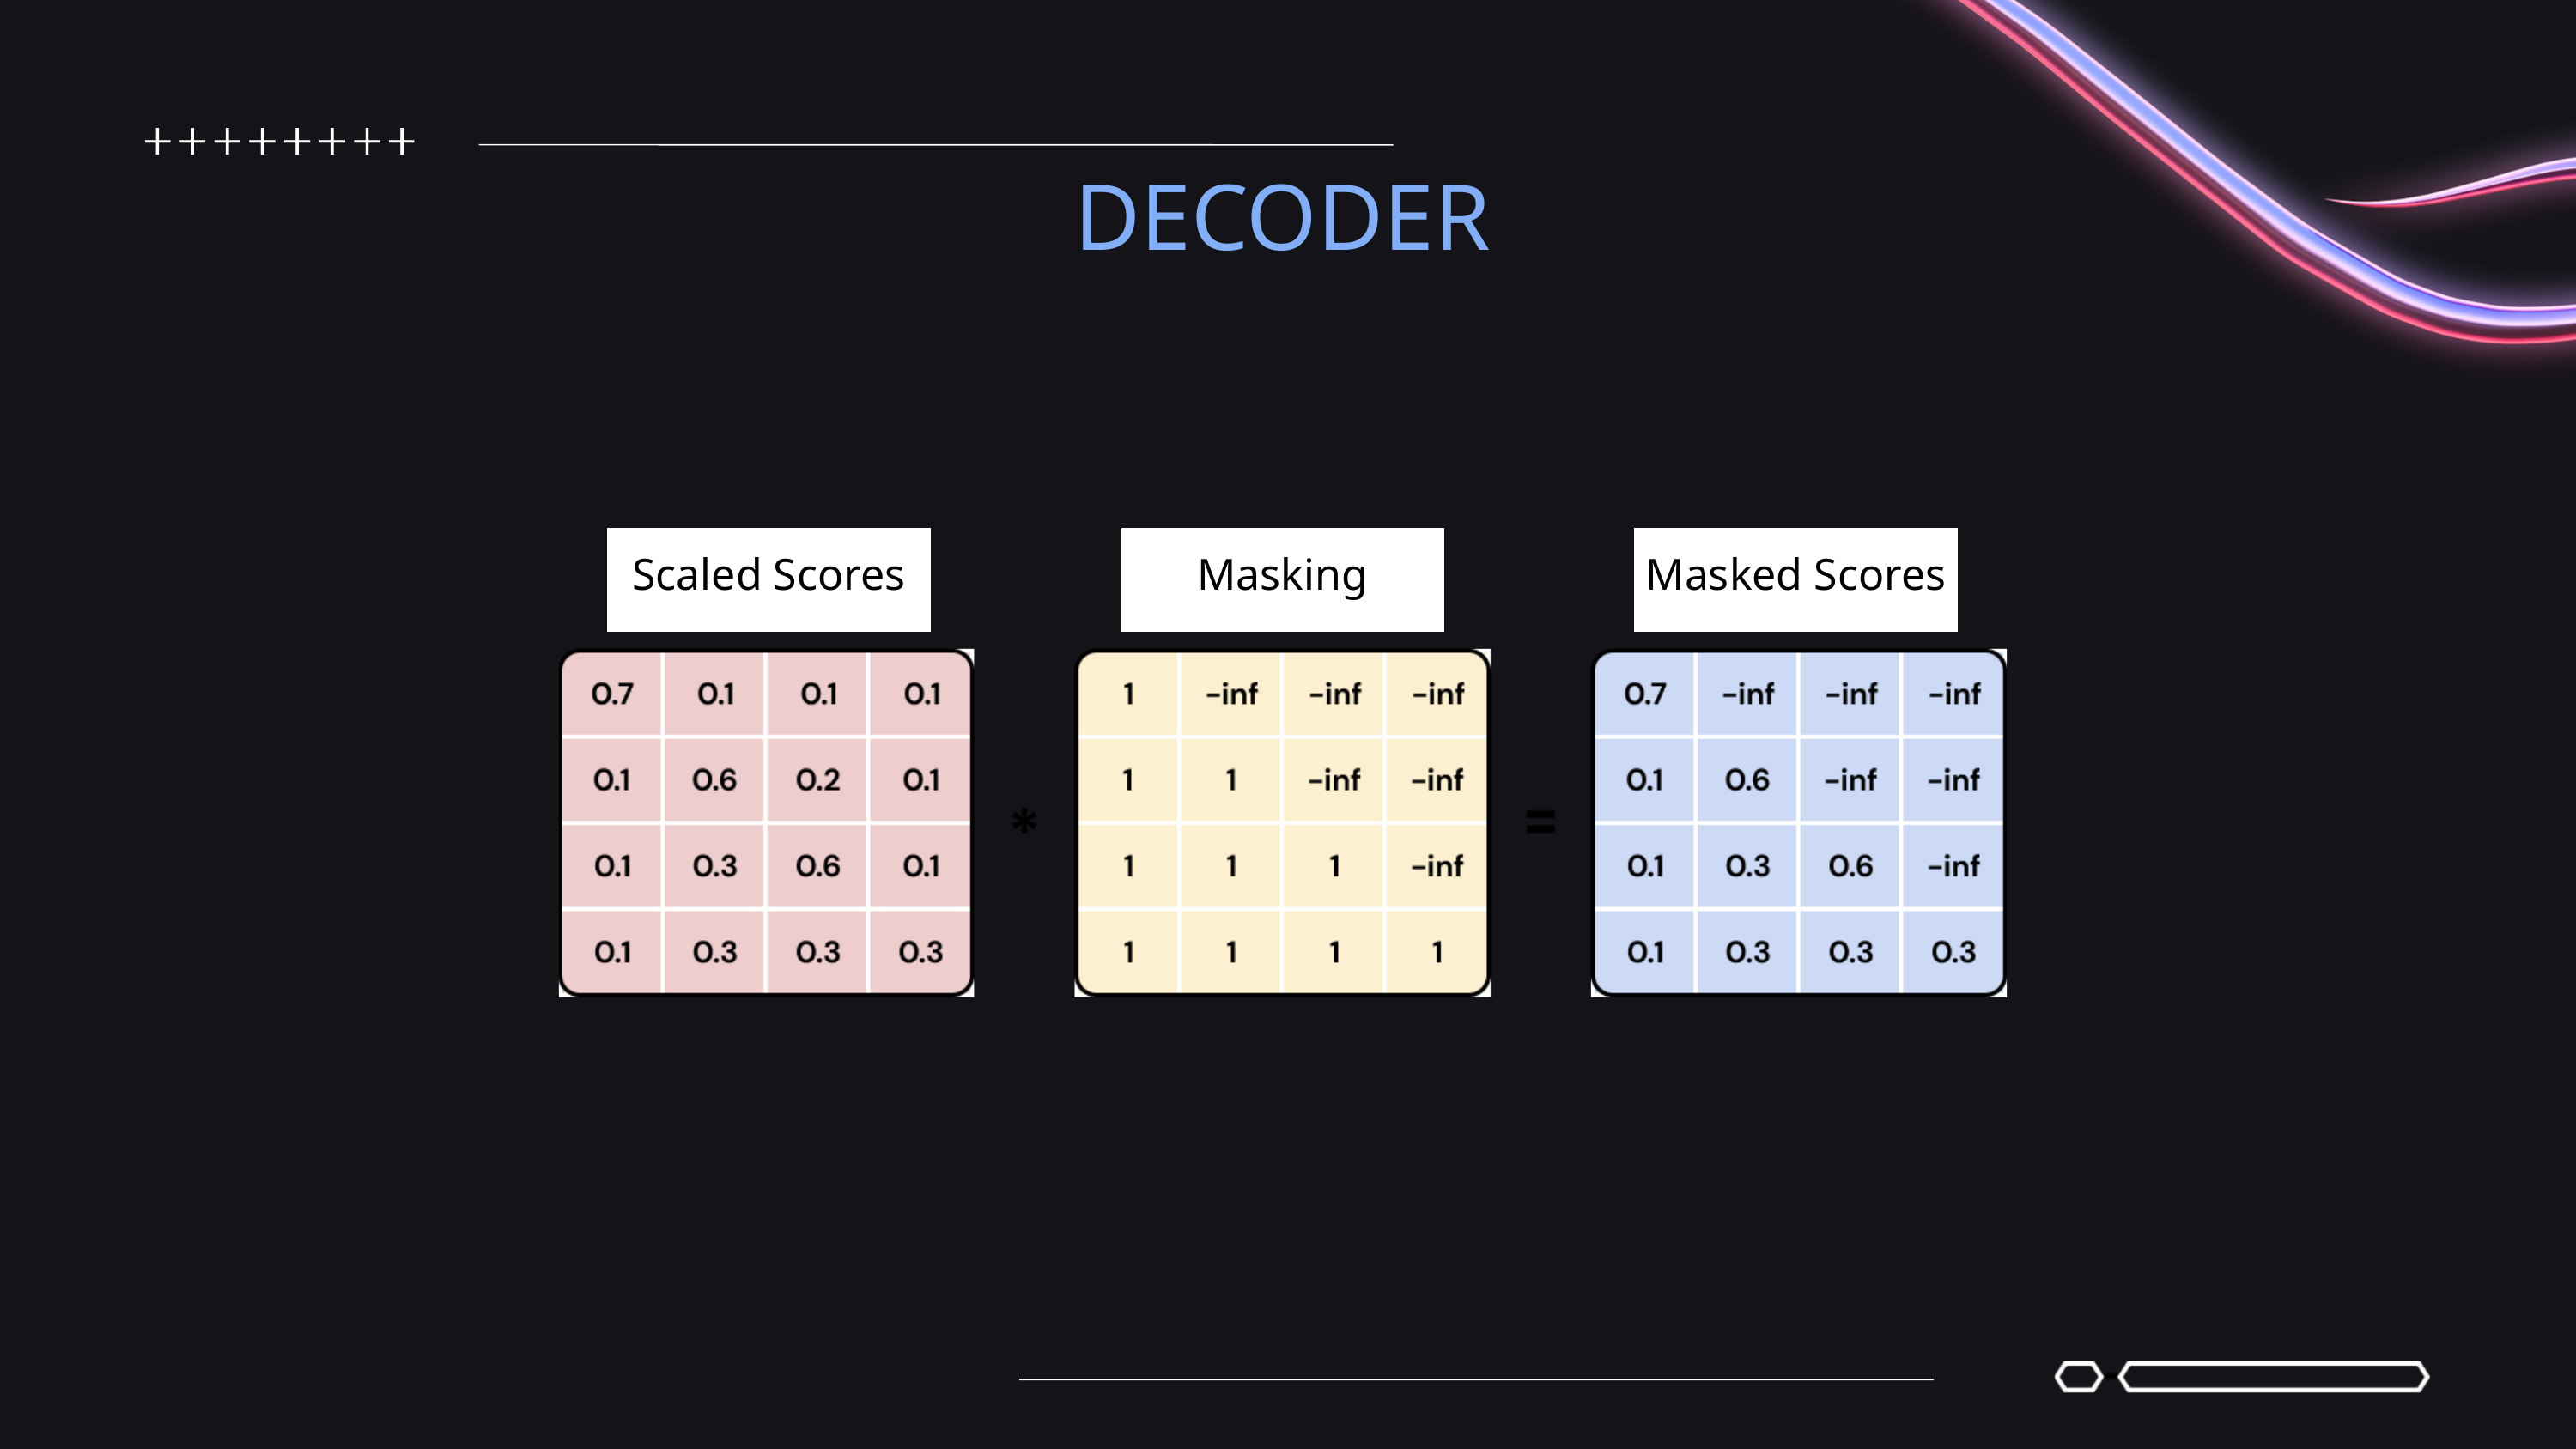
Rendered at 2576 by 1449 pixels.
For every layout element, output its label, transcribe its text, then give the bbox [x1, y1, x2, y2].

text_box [558, 527, 2008, 997]
text_box DECODER [279, 141, 2287, 269]
text_box [2054, 1361, 2432, 1397]
text_box [144, 128, 415, 162]
text_box [1860, 0, 2576, 388]
